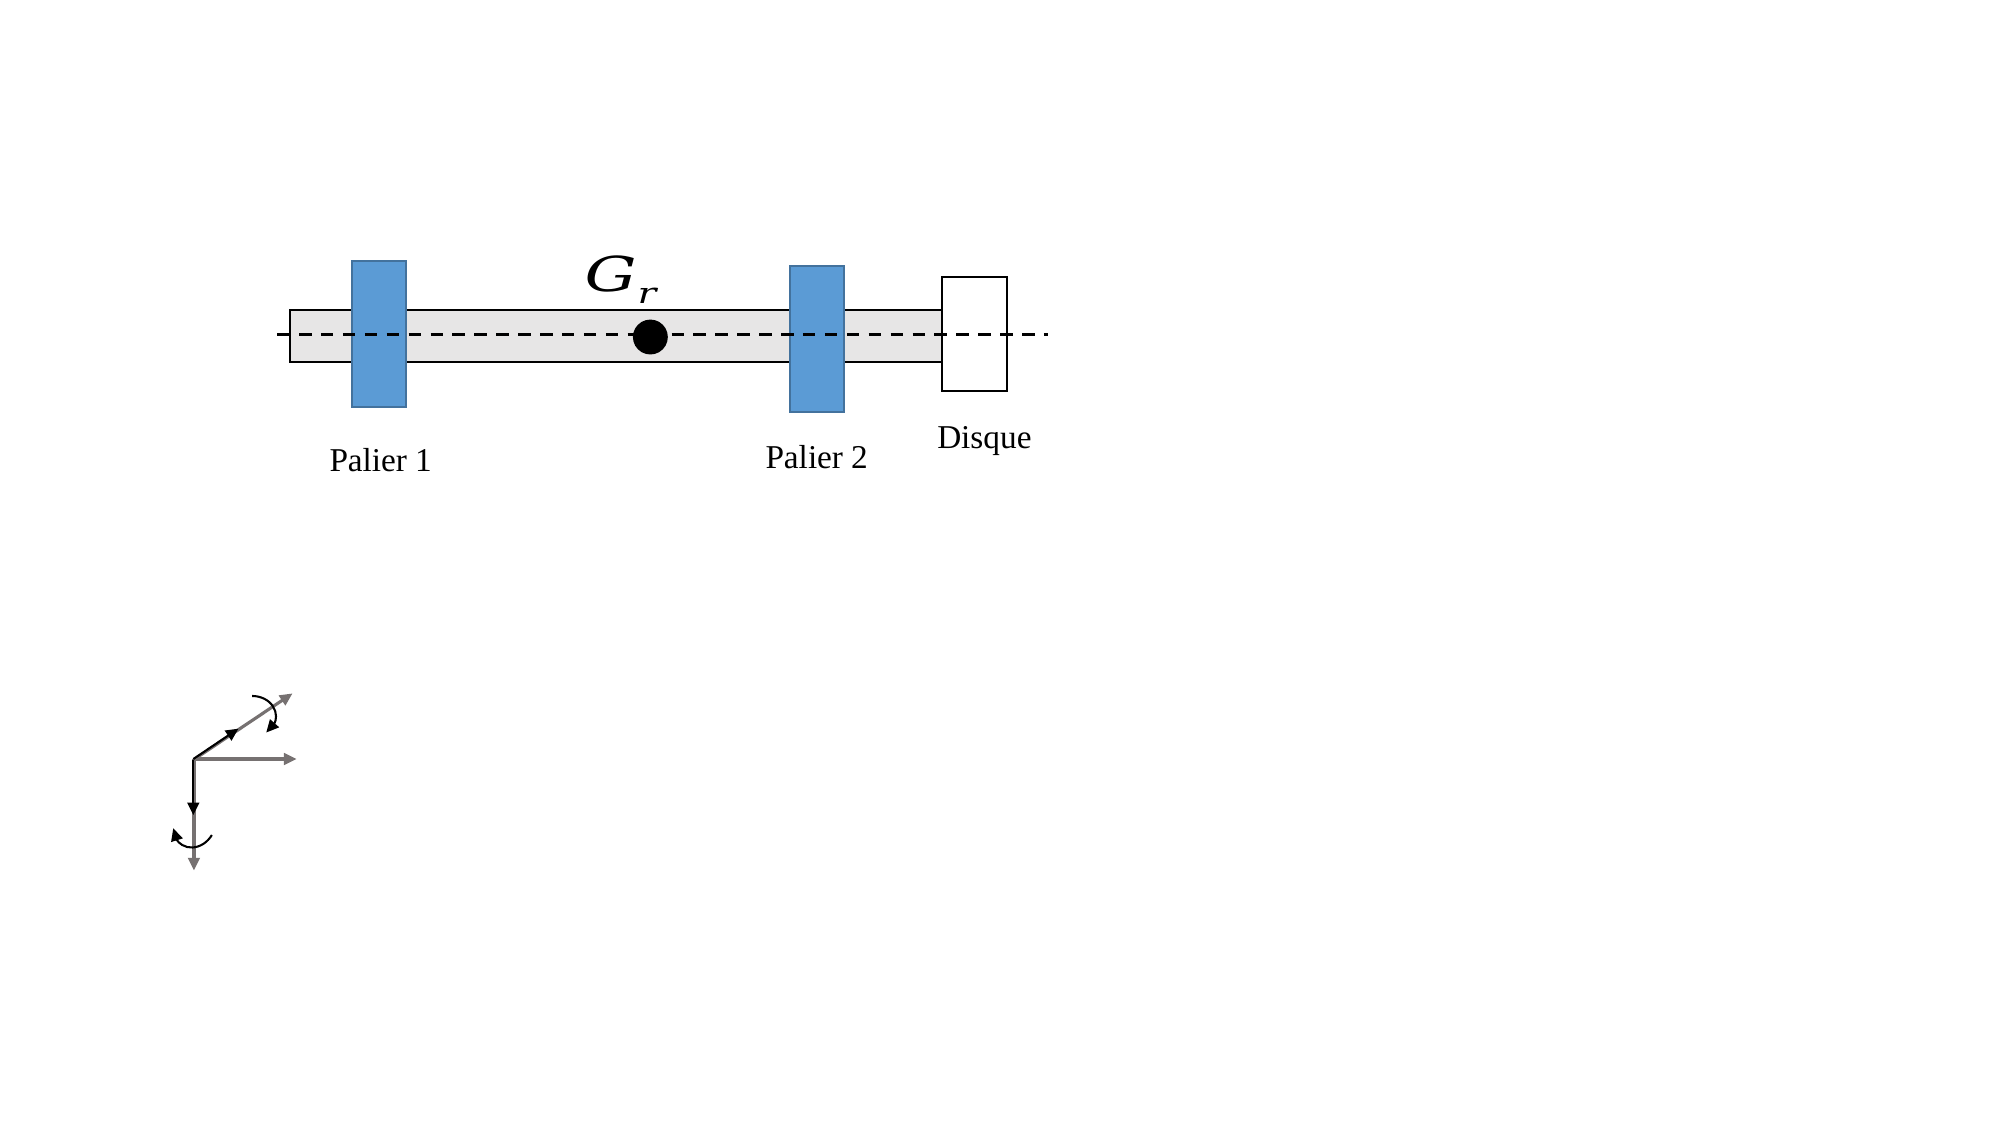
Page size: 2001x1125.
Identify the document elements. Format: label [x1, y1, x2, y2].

text_box [277, 249, 1048, 487]
text_box [137, 658, 323, 893]
